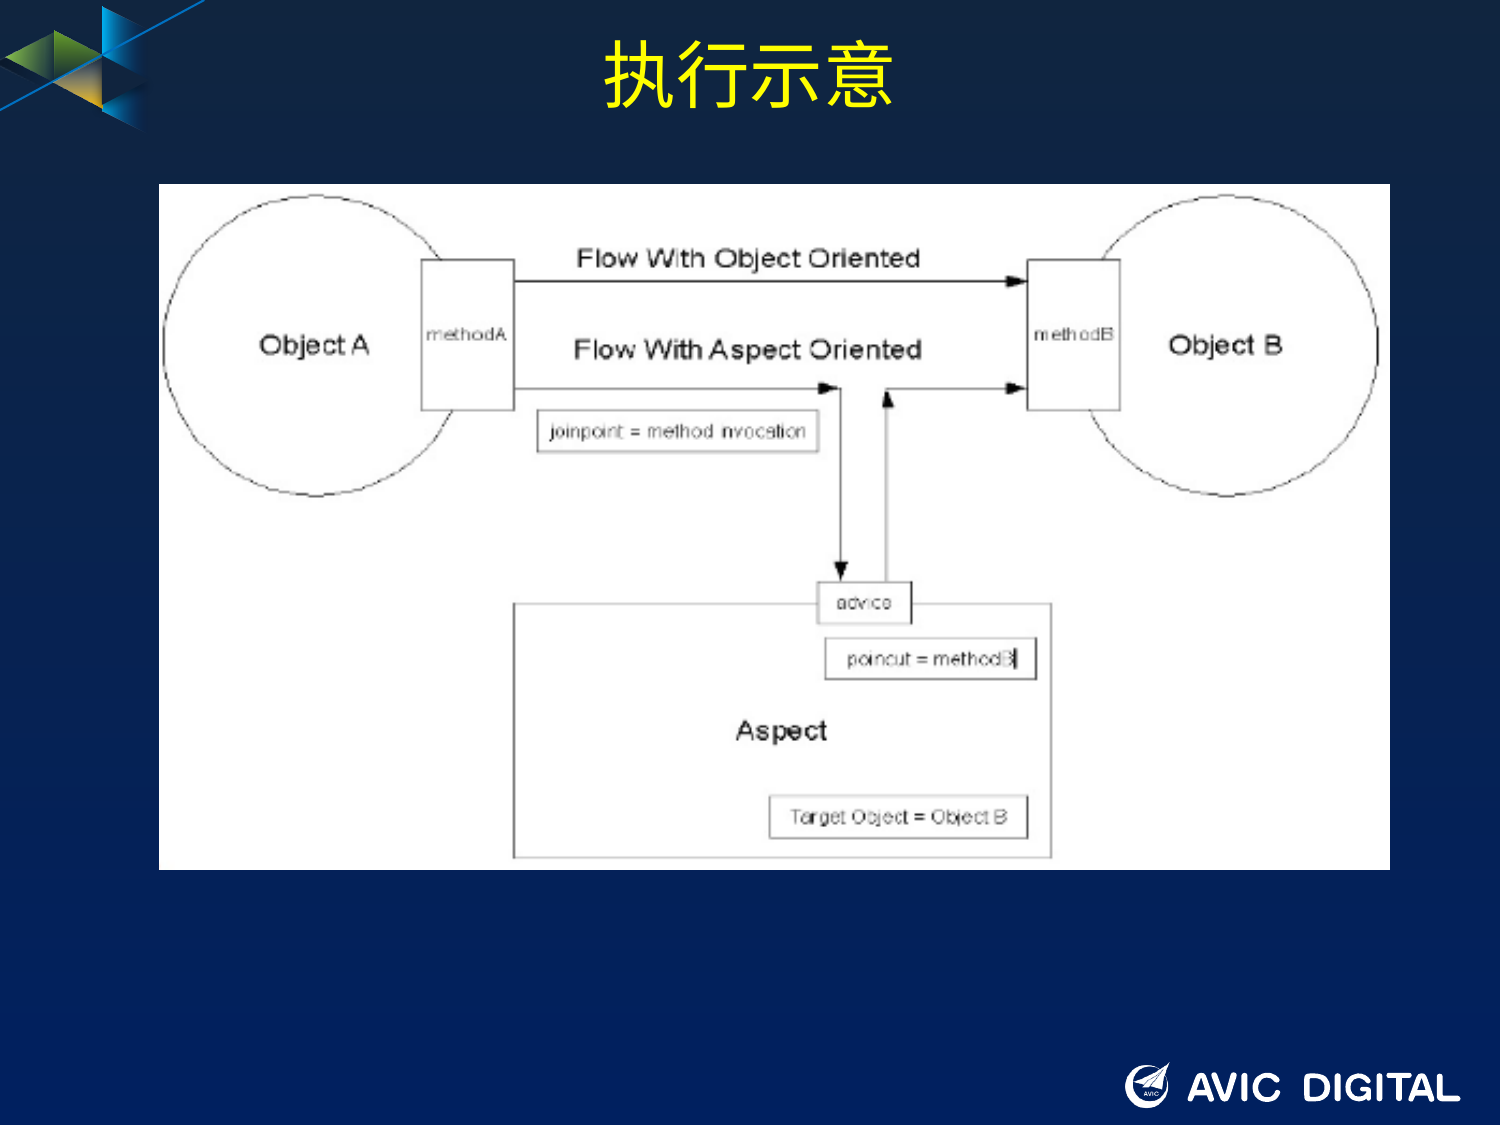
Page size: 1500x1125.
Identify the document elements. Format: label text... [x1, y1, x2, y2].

picture [159, 184, 1391, 870]
title 执行示意 [75, 21, 1425, 126]
picture [1116, 1058, 1180, 1110]
